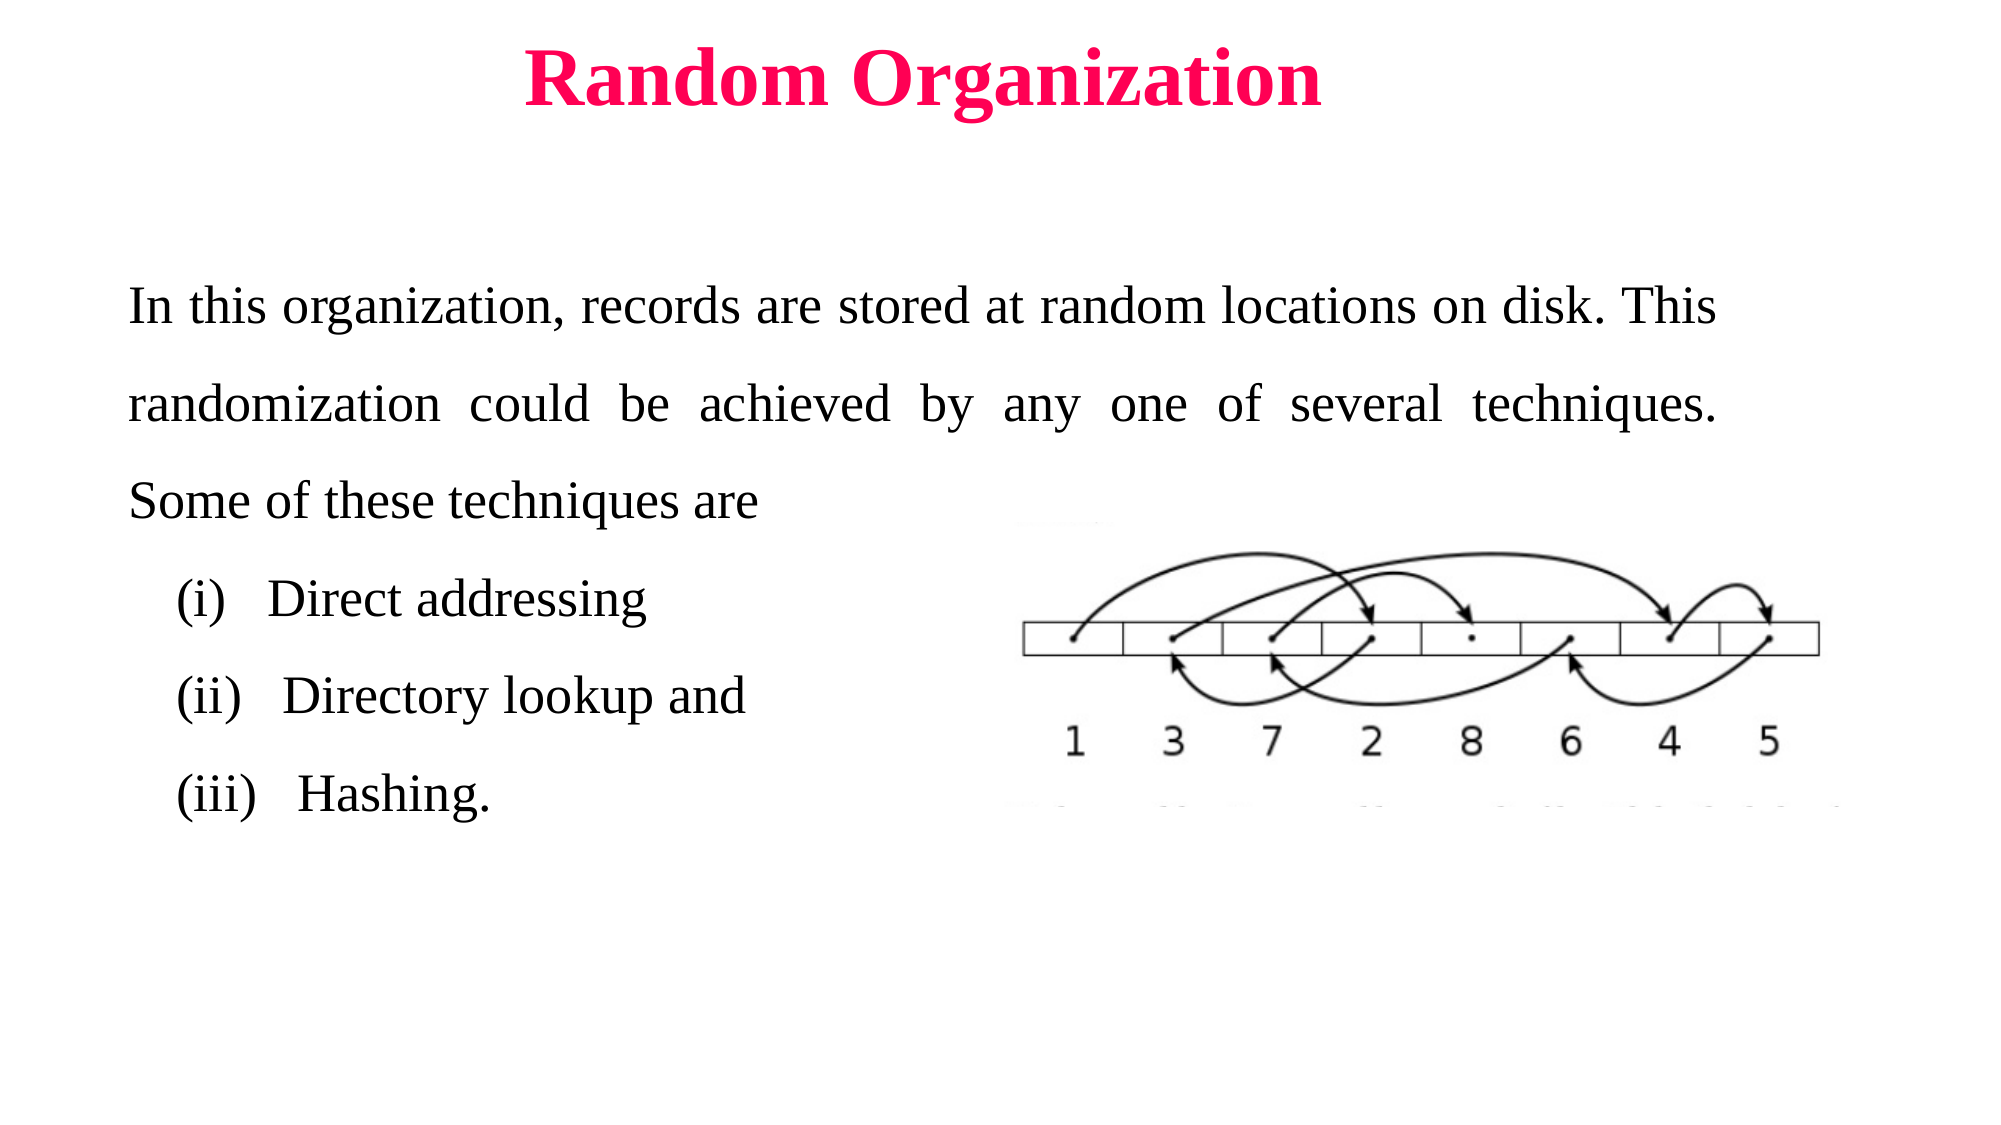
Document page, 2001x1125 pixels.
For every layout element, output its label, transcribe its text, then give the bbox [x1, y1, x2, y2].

picture [1004, 522, 1844, 807]
text_box Random Organization In this organization, records are stored at random locations on disk. This randomization could be achieved by any one of several techniques. Some of these techniques are Direct addressing Directory lookup and Hashing. [113, 0, 1735, 830]
